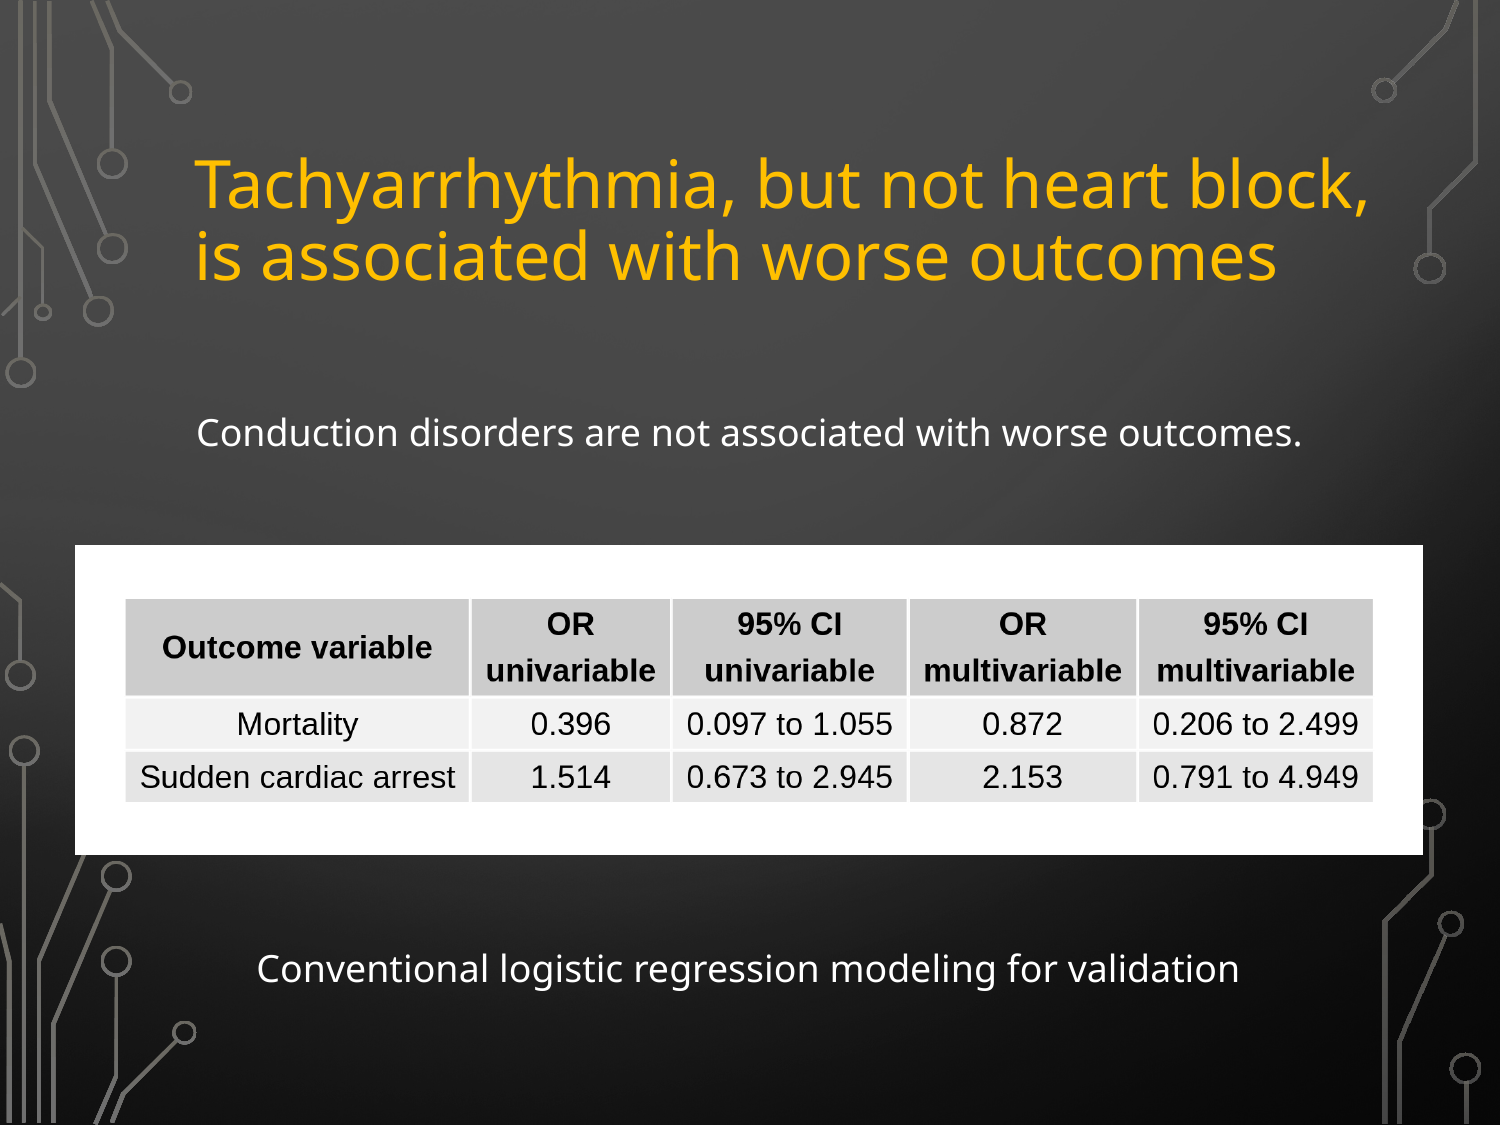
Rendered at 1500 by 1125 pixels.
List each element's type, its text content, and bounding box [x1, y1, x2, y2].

text_box Conventional logistic regression modeling for validation [75, 937, 1423, 1021]
list Conduction disorders are not associated with worse outcomes. [75, 392, 1425, 463]
title Tachyarrhythmia, but not heart block, is associated with worse outcomes [179, 101, 1424, 344]
picture [74, 545, 1424, 855]
